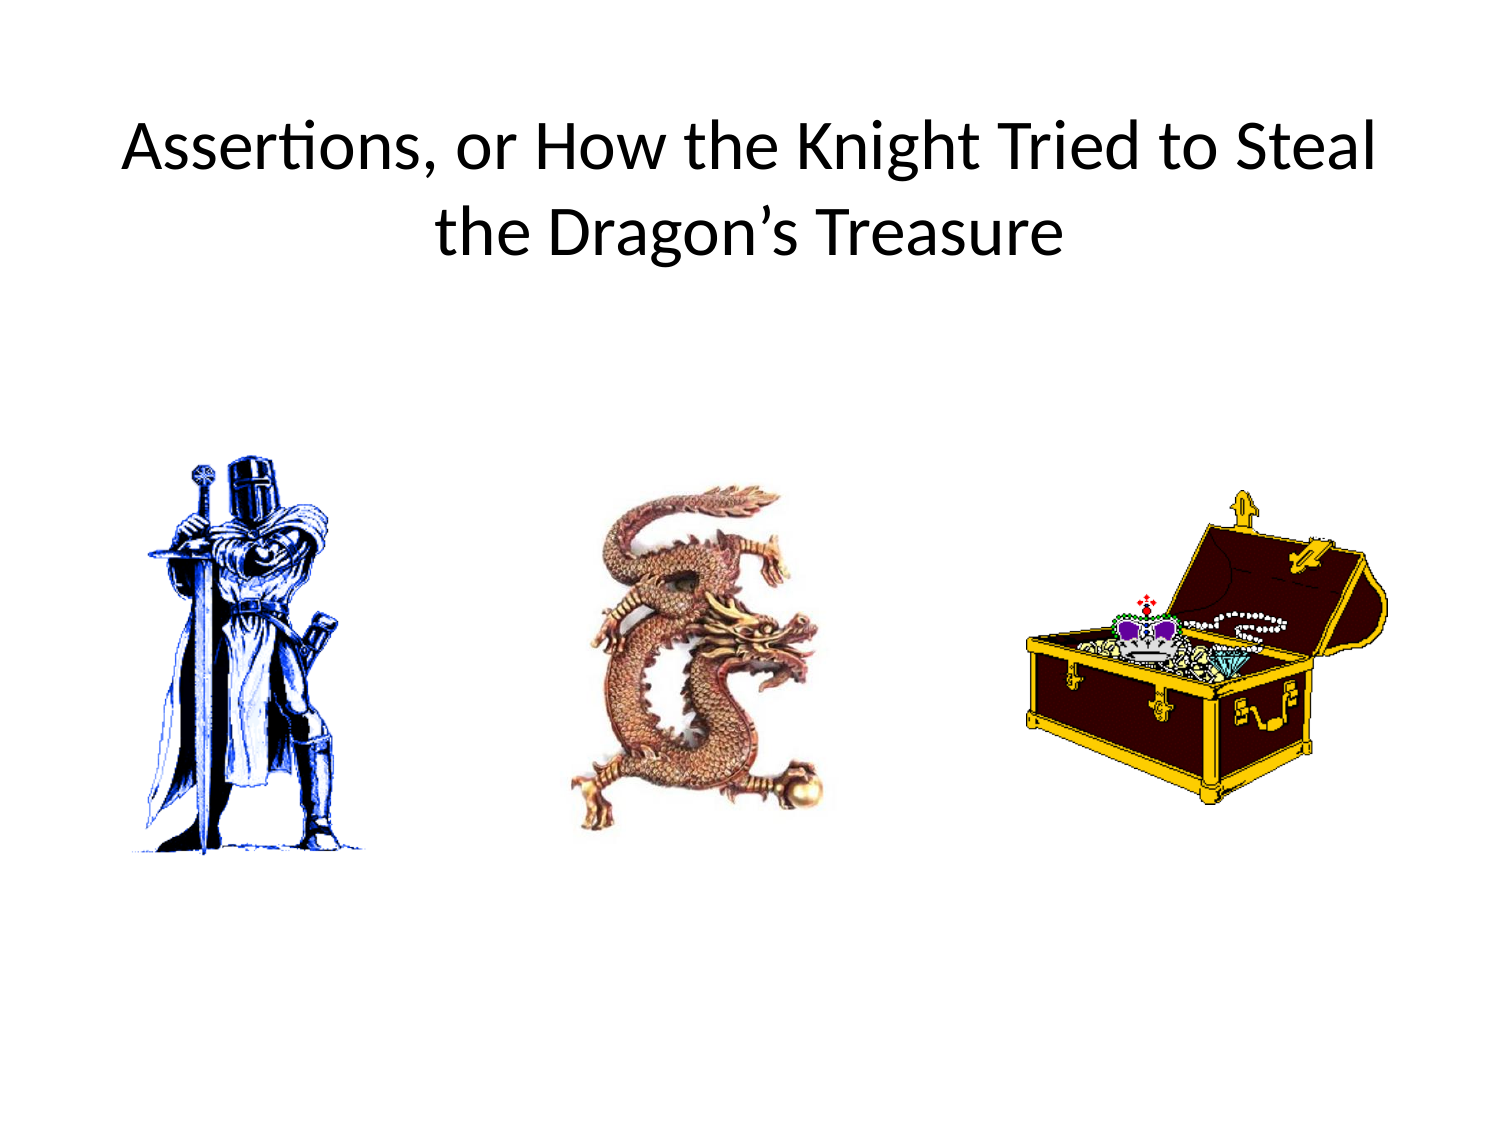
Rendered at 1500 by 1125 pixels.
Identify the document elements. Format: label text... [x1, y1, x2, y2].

picture [492, 451, 892, 851]
text_box [1149, 24, 1500, 300]
picture [75, 451, 420, 860]
title Assertions, or How the Knight Tried to Steal the Dragon’s Treasure [75, 90, 1425, 278]
picture [1025, 490, 1388, 805]
